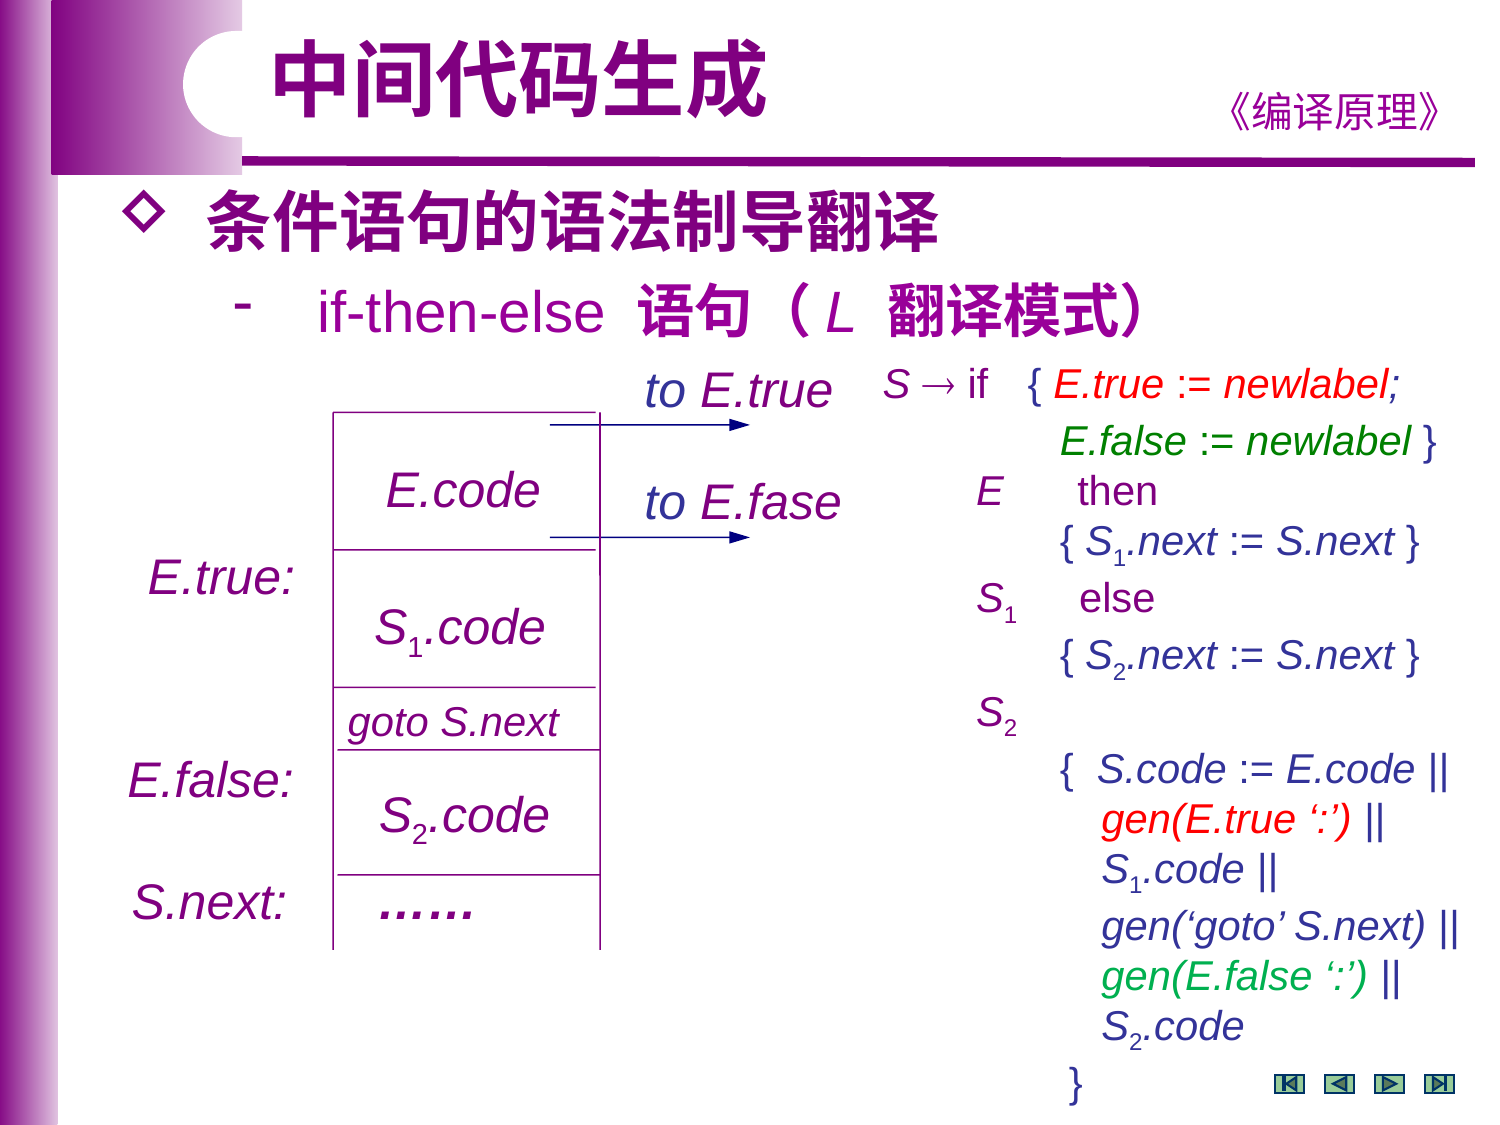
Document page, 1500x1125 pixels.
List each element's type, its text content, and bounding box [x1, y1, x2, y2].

text_box goto S.next [333, 687, 600, 753]
text_box [1324, 1074, 1355, 1093]
text_box if-then-else 语句（L 翻译模式） [218, 268, 1353, 352]
text_box S1.code [359, 587, 561, 671]
text_box 条件语句的语法制导翻译 [99, 172, 1463, 268]
text_box …… [362, 862, 493, 938]
text_box [601, 418, 751, 432]
text_box to E.fase [629, 462, 857, 538]
text_box [601, 531, 751, 544]
text_box 中间代码生成 [254, 31, 788, 136]
text_box S2.code [363, 774, 566, 858]
text_box S  if { E.true := newlabel; E.false := newlabel } E then { S1.next := S.next } S1 else { S2.next := S.next } S2 { S.code := E.code || gen(E.true ‘:’) || S1.code || gen(‘goto’ S.next) || gen(E.false ‘:’) || S2.code } [867, 349, 1483, 1120]
text_box S.next: [116, 862, 303, 938]
text_box E.code [370, 449, 557, 525]
text_box to E.true [629, 349, 849, 425]
text_box E.true: [132, 537, 311, 613]
text_box E.false: [112, 740, 310, 816]
